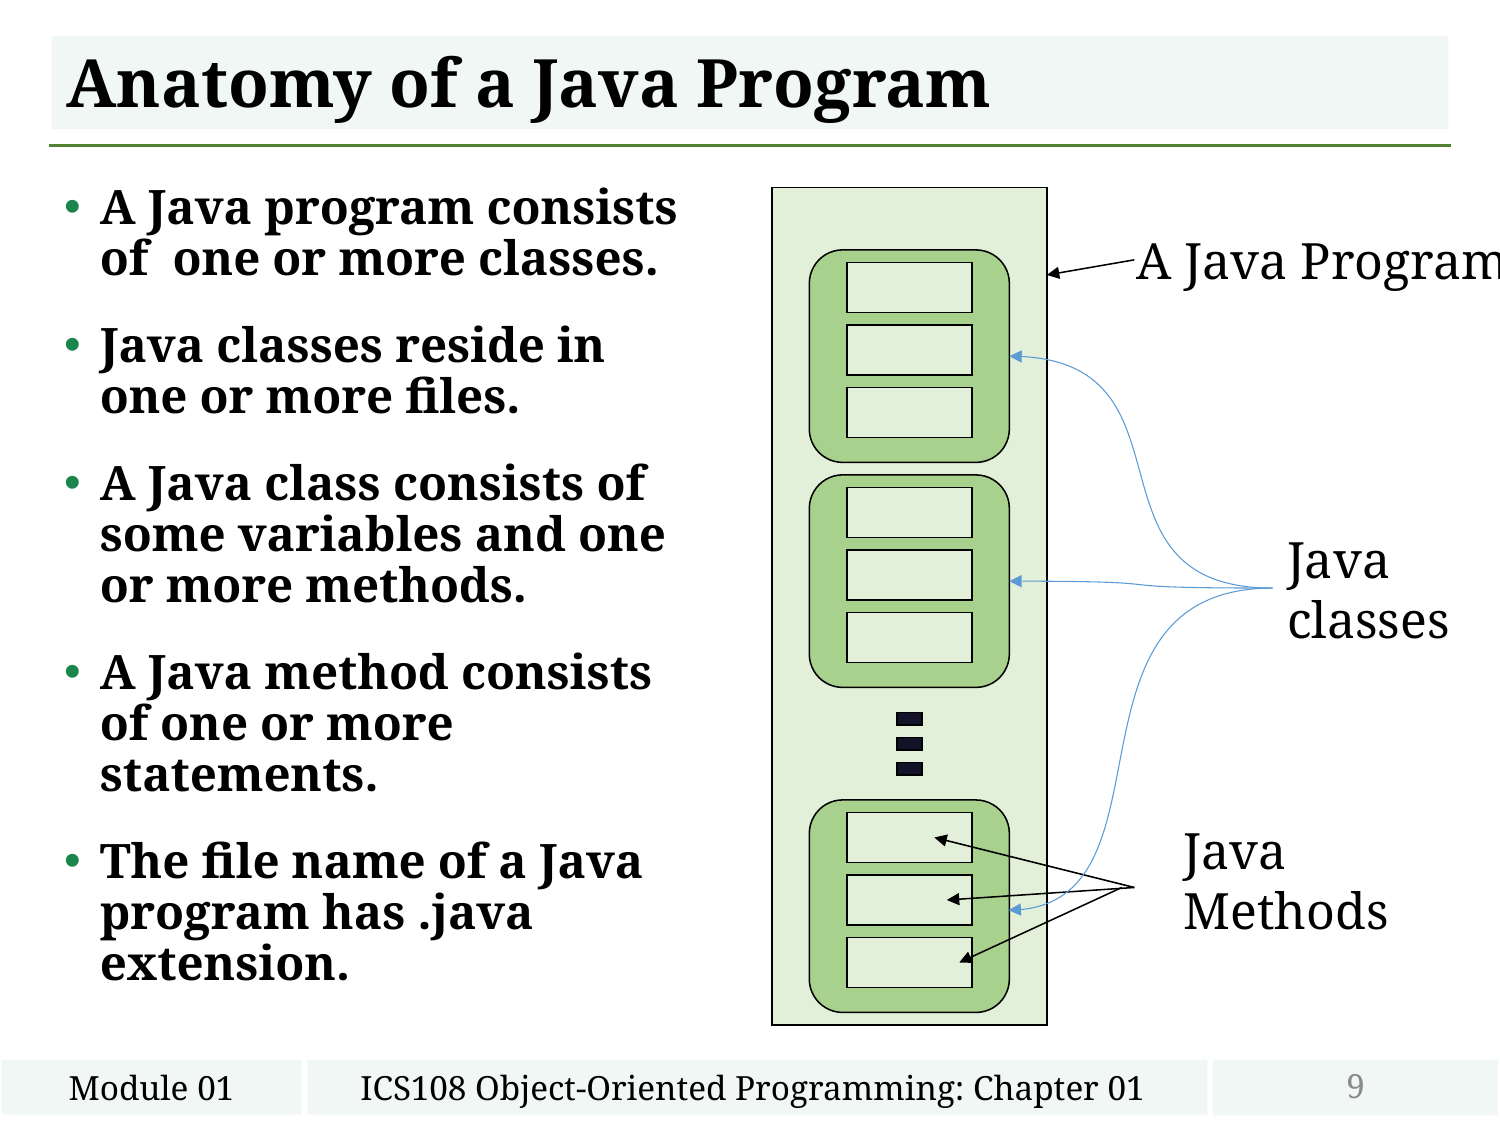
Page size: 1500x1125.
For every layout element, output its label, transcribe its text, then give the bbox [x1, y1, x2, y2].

list A Java program consists of one or more classes. Java classes reside in one or more files. A Java class consists of some variables and one or more methods. A Java method consists of one or more statements. The file name of a Java program has .java extension. [49, 175, 700, 1026]
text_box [1009, 581, 1289, 588]
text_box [1009, 356, 1289, 581]
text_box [771, 187, 1493, 1025]
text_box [1008, 588, 1289, 911]
slide_number 9 [1212, 1059, 1498, 1116]
title Anatomy of a Java Program [51, 36, 1449, 130]
